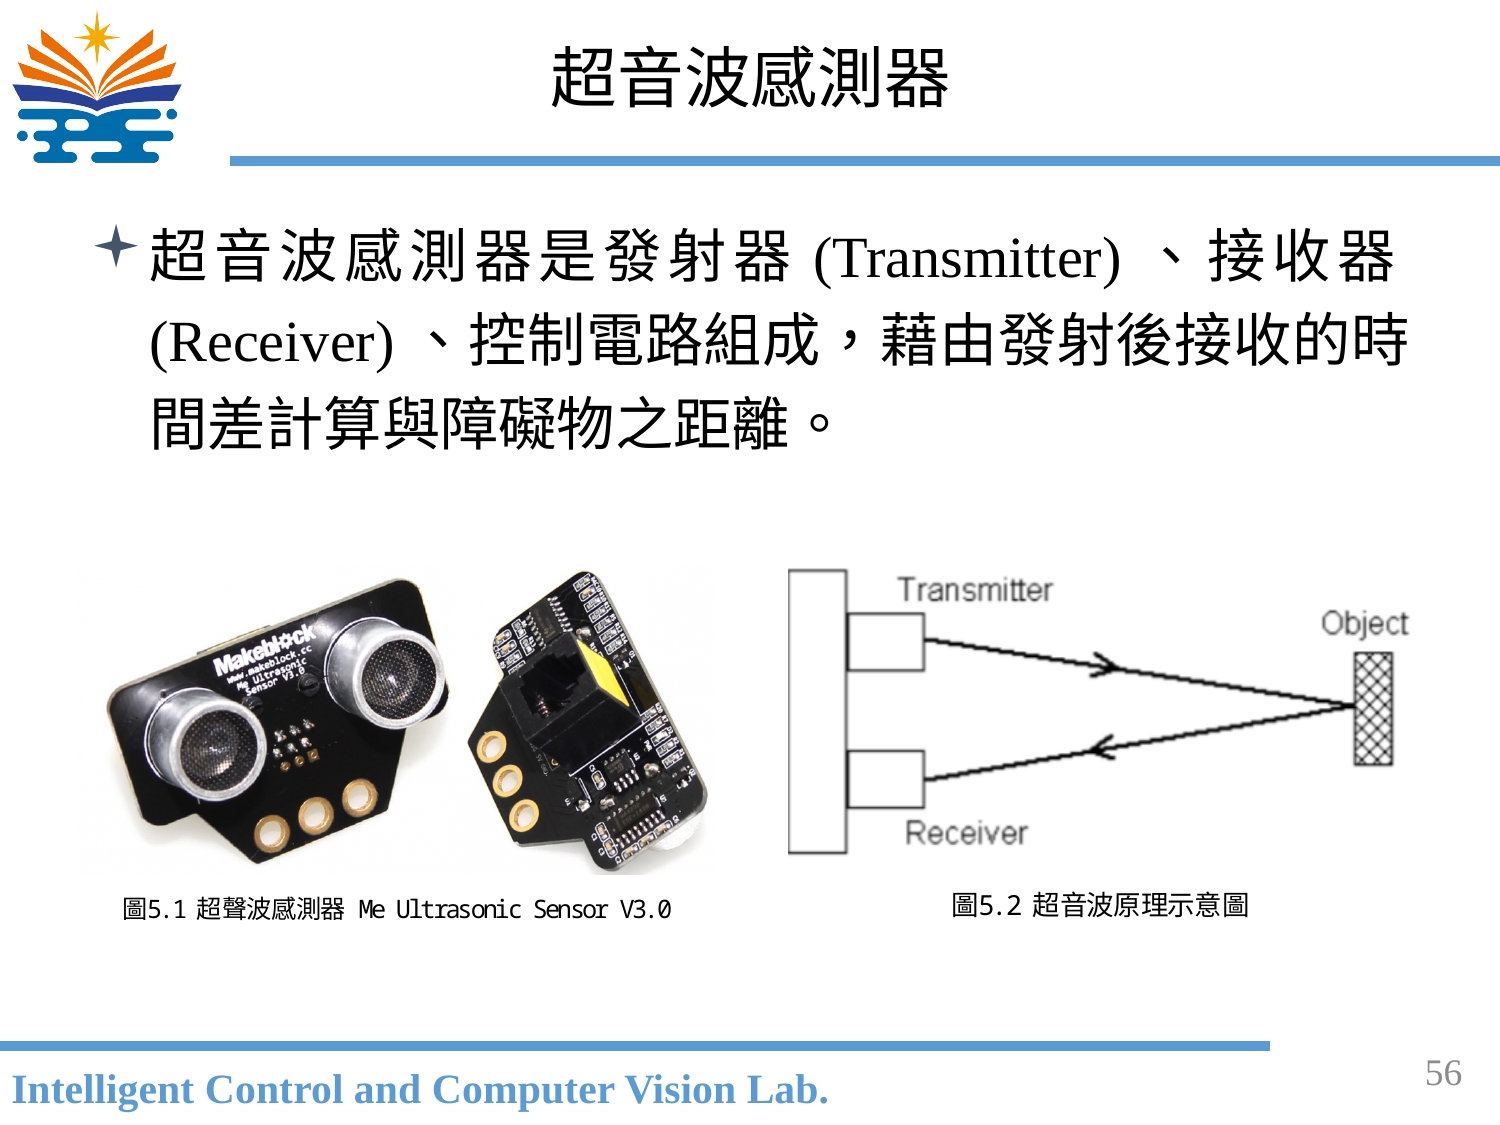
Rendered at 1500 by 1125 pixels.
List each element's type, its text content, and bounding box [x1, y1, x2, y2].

picture [74, 562, 715, 937]
picture [12, 8, 182, 163]
picture [785, 562, 1414, 937]
list 超音波感測器是發射器(Transmitter)、接收器(Receiver)、控制電路組成，藉由發射後接收的時間差計算與障礙物之距離。 [75, 197, 1425, 1013]
title 超音波感測器 [75, 0, 1427, 161]
slide_number 56 [1350, 1040, 1478, 1101]
